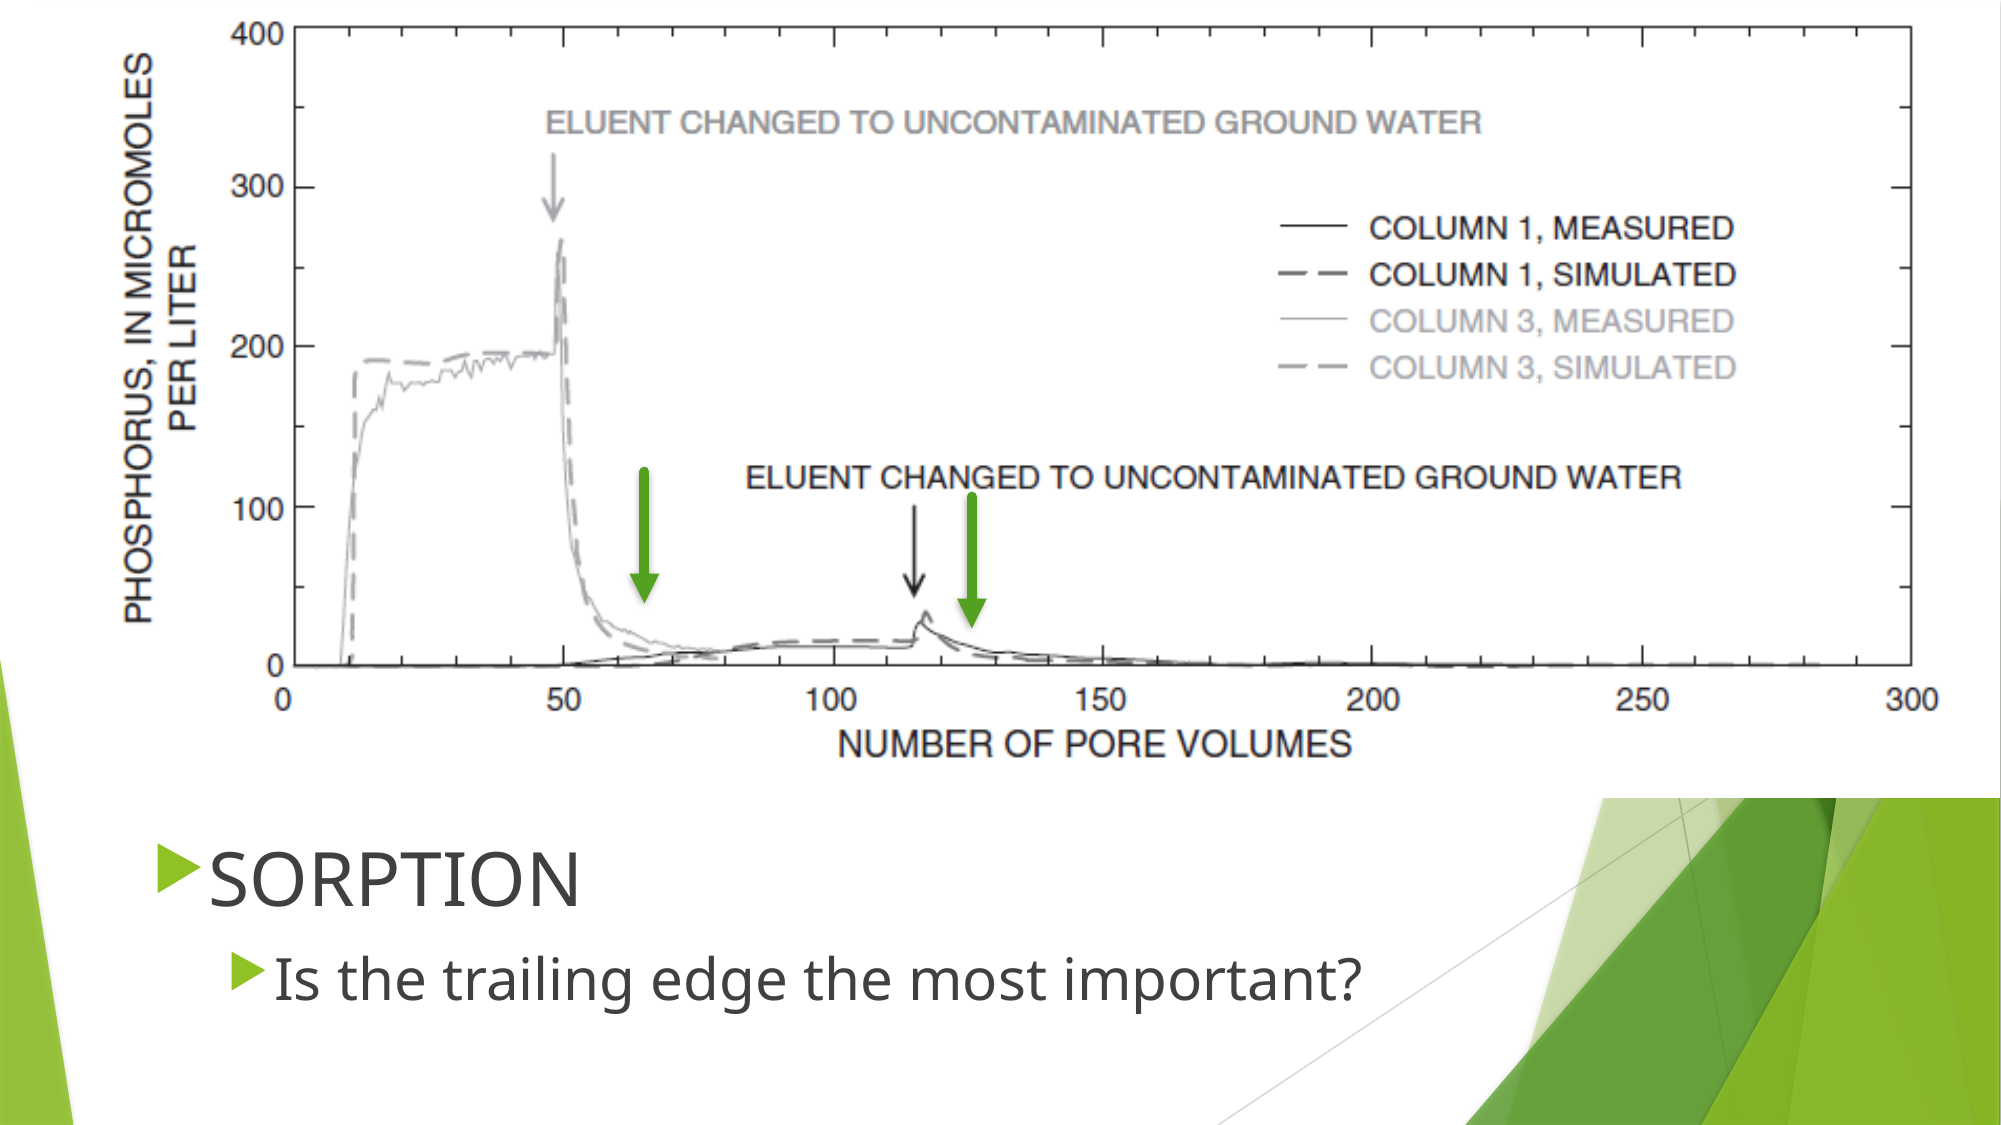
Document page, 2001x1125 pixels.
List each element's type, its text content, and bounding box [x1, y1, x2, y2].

picture [36, 0, 2000, 799]
list SORPTION Is the trailing edge the most important? [137, 824, 1863, 1054]
